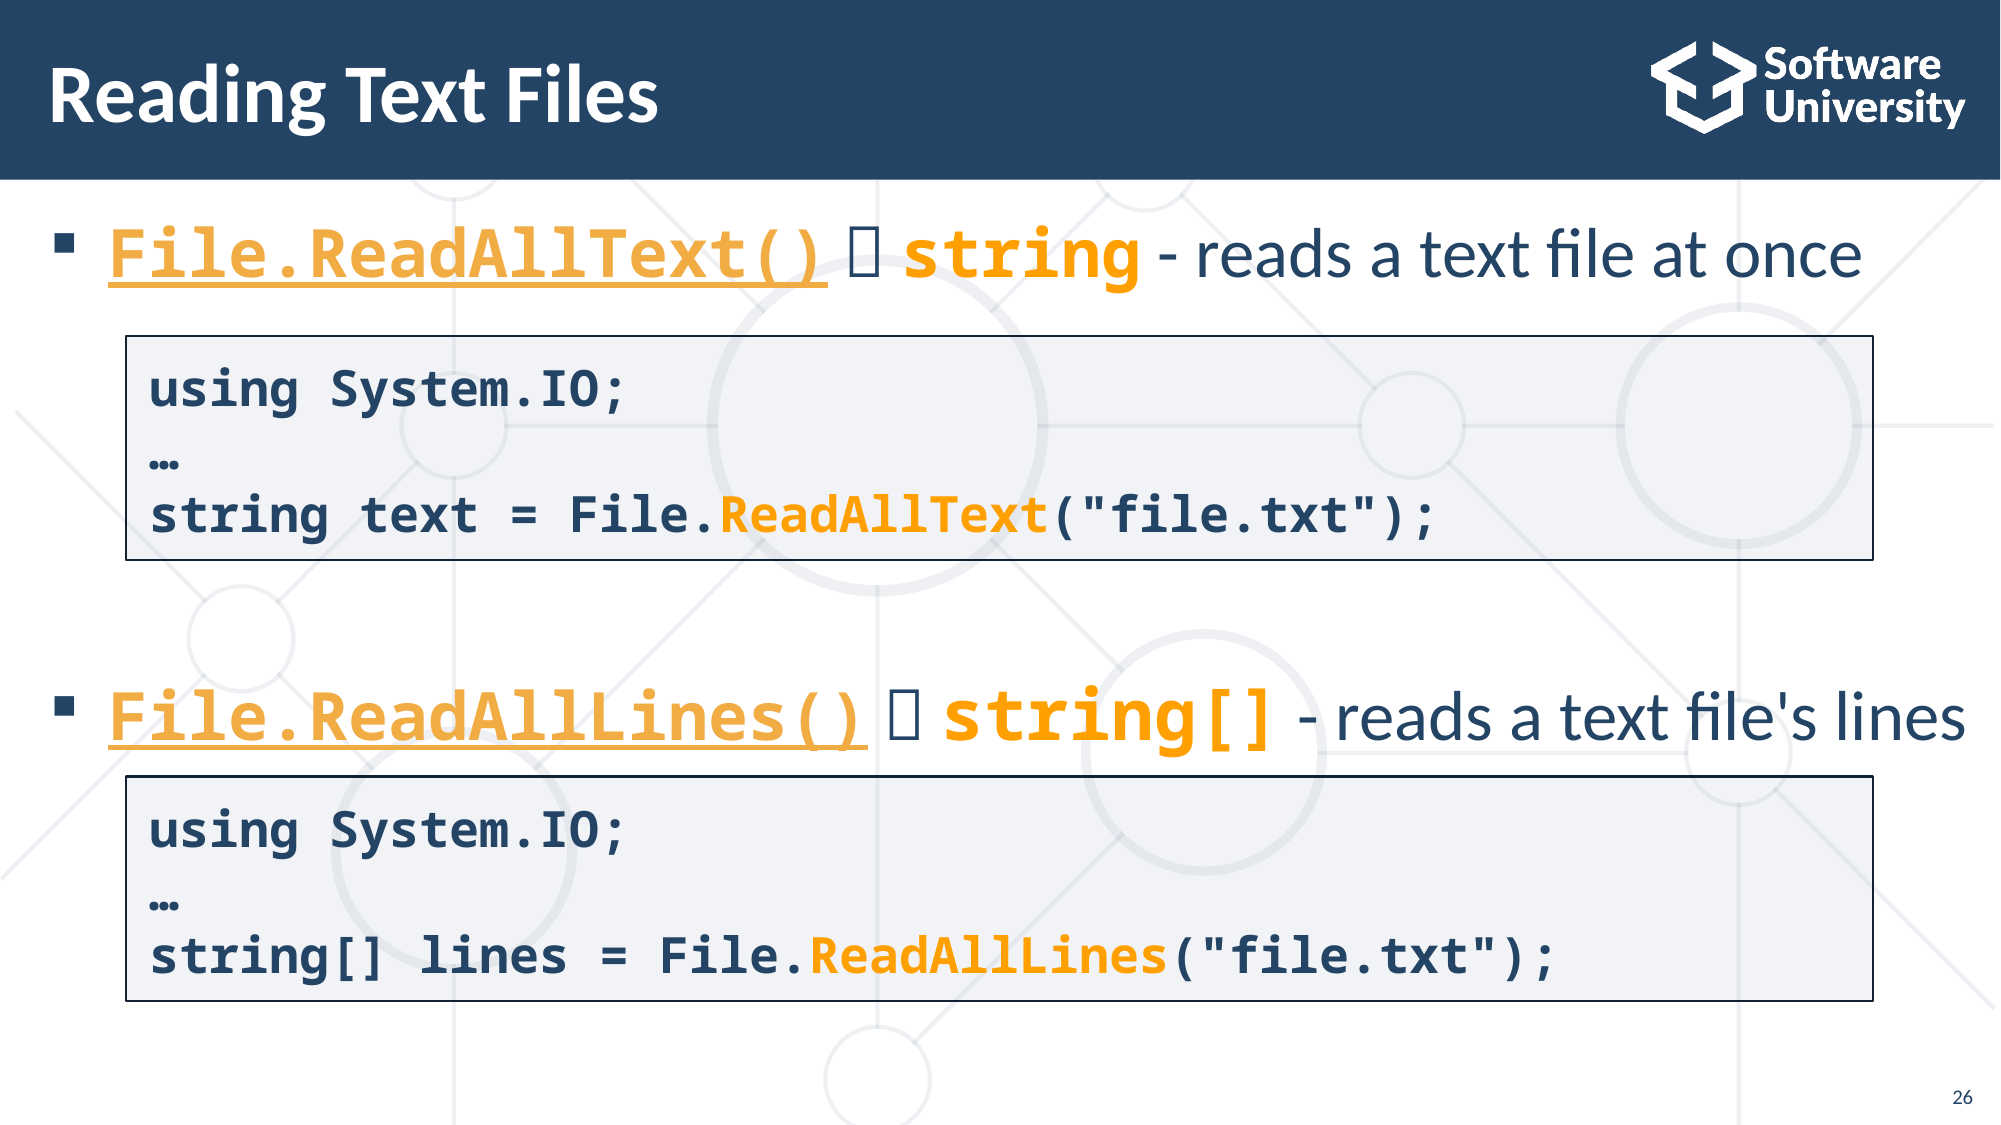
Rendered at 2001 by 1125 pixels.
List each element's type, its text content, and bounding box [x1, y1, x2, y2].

picture [1651, 41, 1966, 134]
title Reading Text Files [31, 16, 1625, 162]
text_box using System.IO; … string[] lines = File.ReadAllLines("file.txt"); [125, 776, 1874, 1001]
list File.ReadAllText()  string - reads a text file at once File.ReadAllLines()  string[] - reads a text file's lines [31, 196, 1988, 1050]
text_box using System.IO; … string text = File.ReadAllText("file.txt"); [125, 335, 1874, 561]
slide_number 26 [1927, 1067, 1989, 1117]
